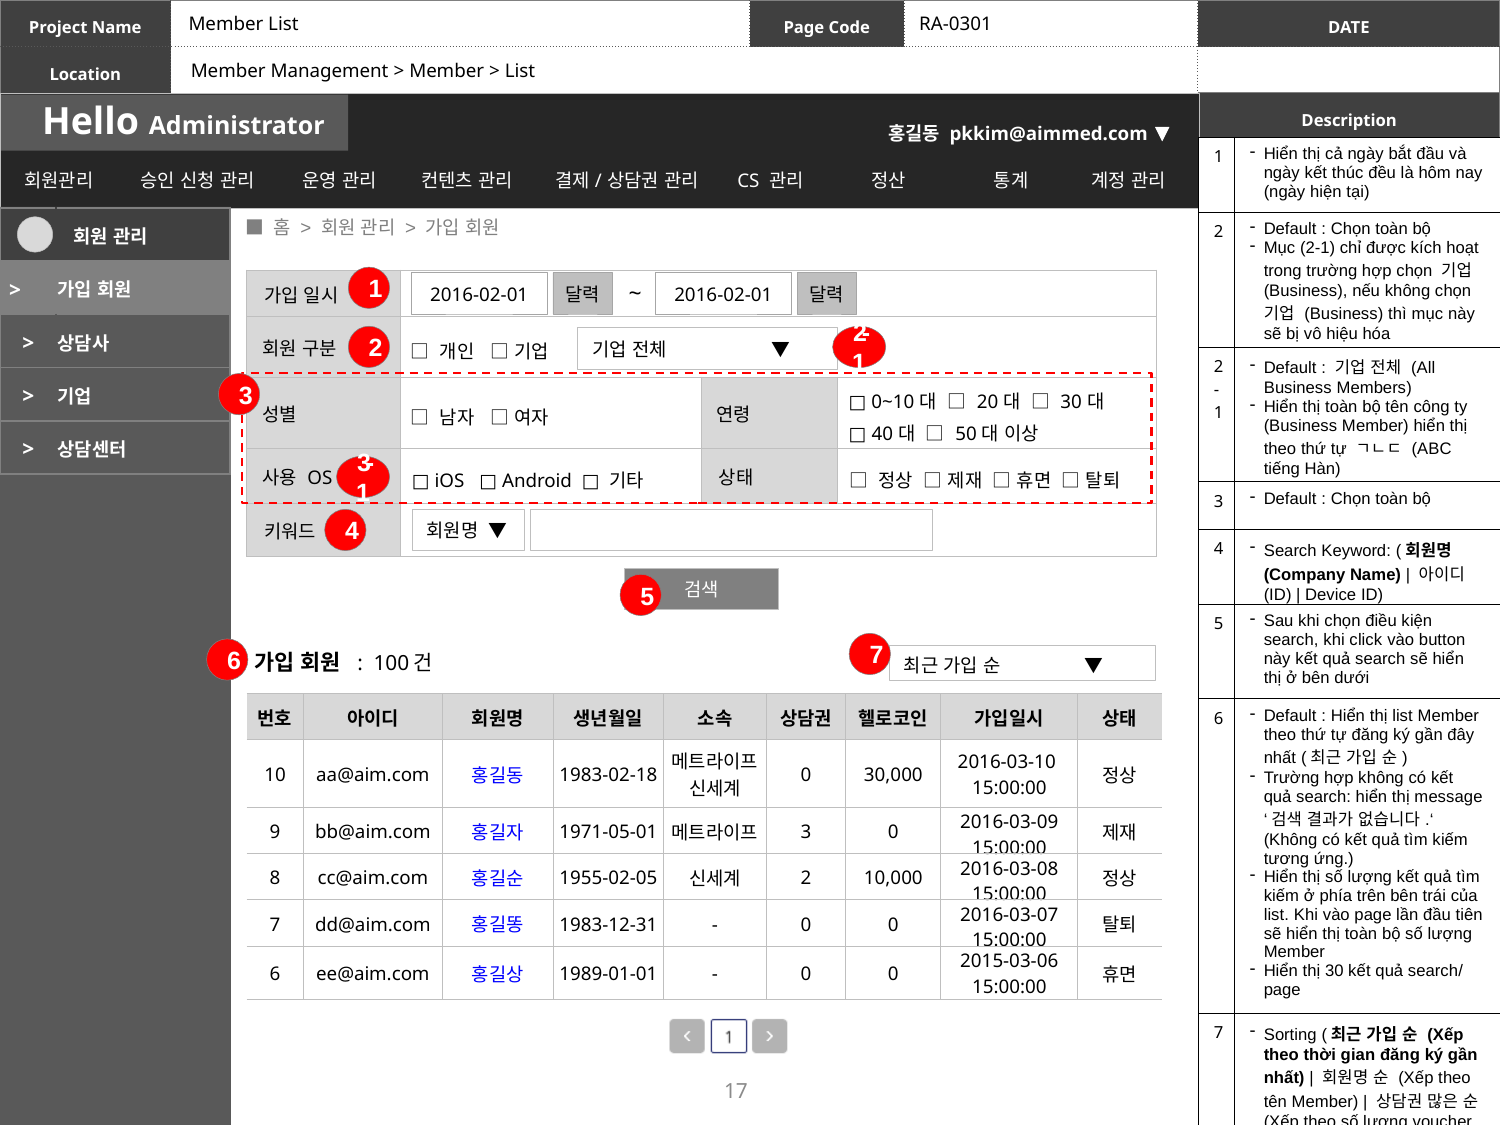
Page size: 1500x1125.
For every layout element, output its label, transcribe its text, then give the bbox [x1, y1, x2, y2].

text_box 최근 가입 순 ▼ [887, 643, 1157, 683]
text_box 2 [346, 324, 392, 370]
table_cell □ 개인 □ 기업 [401, 317, 1156, 377]
text_box [240, 371, 1154, 505]
text_box 5 [617, 572, 664, 618]
text_box 6 [204, 636, 250, 683]
table_cell > [1, 422, 55, 473]
text_box RA-0301 [904, 4, 1007, 42]
table_cell 정상 [1078, 740, 1162, 807]
table_cell > [1, 368, 55, 420]
table_cell Default : Chọn toàn bộ [1235, 482, 1500, 529]
table_cell 정상 [1078, 854, 1162, 899]
table_cell 10 [247, 740, 303, 807]
table_cell 0 [767, 900, 845, 946]
table_cell 0 [846, 947, 940, 999]
table_header 번호 [247, 694, 303, 739]
table_cell 회원 구분 [247, 317, 400, 373]
text_box Member Management > Member > List [175, 51, 550, 89]
table_cell 키워드 [247, 504, 400, 556]
slide_number 17 [561, 1061, 911, 1122]
table_cell 1989-01-01 [554, 947, 663, 999]
text_box 7 [847, 631, 893, 677]
text_box 4 [322, 507, 369, 553]
table_cell 메트라이프 신세계 [664, 740, 766, 807]
table_cell Default : Chọn toàn bộ Mục (2-1) chỉ được kích hoạt trong trường hợp chọn 기업 (Business), nếu không chọn 기업 (Business) thì mục này sẽ bị vô hiệu hóa [1235, 213, 1500, 347]
text_box 3-1 [334, 454, 392, 500]
text_box ▼ [1140, 108, 1185, 151]
text_box 회원명 ▼ [410, 507, 526, 552]
table_cell 2016-03-07 15:00:00 [941, 900, 1077, 946]
table_cell 7 [1199, 1014, 1234, 1125]
text_box 3 [216, 371, 262, 417]
table_cell 1955-02-05 [554, 854, 663, 899]
table_cell 4 [1199, 530, 1234, 604]
text_box [15, 214, 55, 255]
text_box ■ 홈 > 회원 관리 > 가입 회원 [228, 200, 1157, 254]
table_cell Sorting (최근 가입 순 (Xếp theo thời gian đăng ký gần nhất) | 회원명 순 (Xếp theo tên Member) | 상담권 많은 순 (Xếp theo số lượng voucher nhiều nhất) | 헬로코인 많은 순 (Xếp theo số lượng Hello Coin nhiều nhất) [1235, 1014, 1500, 1125]
table_cell 0 [767, 947, 845, 999]
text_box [410, 270, 857, 315]
table_cell cc@aim.com [304, 854, 442, 899]
text_box 2-1 [830, 324, 888, 370]
table_cell [401, 504, 1156, 556]
table_cell 9 [247, 808, 303, 853]
text_box 1 [346, 265, 392, 311]
table_header 헬로코인 [846, 694, 940, 739]
table_cell 6 [247, 947, 303, 999]
table_cell 홍길자 [443, 808, 553, 853]
table_header 생년월일 [554, 694, 663, 739]
table_cell 8 [247, 854, 303, 899]
table_cell 5 [1199, 605, 1234, 698]
table_cell Sau khi chọn điều kiện search, khi click vào button này kết quả search sẽ hiển thị ở bên dưới [1235, 605, 1500, 698]
table_cell 0 [767, 740, 845, 807]
table_cell 2 [1199, 213, 1234, 347]
table_header [857, 271, 1156, 316]
text_box Member List [173, 4, 314, 42]
table_header 1 [1199, 138, 1234, 212]
table_cell 상담사 [57, 315, 229, 367]
table_header 상담권 [767, 694, 845, 739]
table_cell 10,000 [846, 854, 940, 899]
table_header Hiển thị cả ngày bắt đầu và ngày kết thúc đều là hôm nay (ngày hiện tại) [1235, 138, 1500, 212]
table_cell 탈퇴 [1078, 900, 1162, 946]
table_cell 가입 회원 [57, 262, 229, 314]
table_cell > [1, 262, 55, 314]
table_cell 2-1 [1199, 348, 1234, 481]
table_cell 신세계 [664, 854, 766, 899]
table_cell - [664, 947, 766, 999]
table_cell 6 [1199, 699, 1234, 1013]
table_cell Default : 기업 전체 (All Business Members) Hiển thị toàn bộ tên công ty (Business Member) hiển thị theo thứ tự ㄱㄴㄷ (ABC tiếng Hàn) [1235, 348, 1500, 481]
table_cell 1971-05-01 [554, 808, 663, 853]
table_header 가입일시 [941, 694, 1077, 739]
text_box 가입 회원 : 100건 [239, 641, 448, 683]
table_cell 제재 [1078, 808, 1162, 853]
table_cell 2016-03-08 15:00:00 [941, 854, 1077, 899]
table_cell 7 [247, 900, 303, 946]
table_cell 메트라이프 [664, 808, 766, 853]
table_cell 0 [846, 808, 940, 853]
table_cell - [664, 900, 766, 946]
text_box [0, 416, 233, 1125]
table_cell 30,000 [846, 740, 940, 807]
table_cell 2016-03-09 15:00:00 [941, 808, 1077, 853]
table_header 회원 관리 [57, 209, 229, 260]
table_cell > [1, 315, 55, 367]
table_cell 휴면 [1078, 947, 1162, 999]
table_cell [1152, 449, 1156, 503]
table_cell 3 [767, 808, 845, 853]
table_header [401, 271, 408, 316]
table_header 아이디 [304, 694, 442, 739]
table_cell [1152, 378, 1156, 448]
table_cell Search Keyword: (회원명 (Company Name) | 아이디 (ID) | Device ID) [1235, 530, 1500, 604]
text_box [528, 507, 934, 552]
table_cell 홍길동 [443, 740, 553, 807]
text_box 기업 전체 ▼ [575, 326, 839, 371]
table_header 회원명 [443, 694, 553, 739]
table_cell dd@aim.com [304, 900, 442, 946]
table_cell bb@aim.com [304, 808, 442, 853]
table_cell 1983-02-18 [554, 740, 663, 807]
table_cell 2016-03-10 15:00:00 [941, 740, 1077, 807]
table_cell 2015-03-06 15:00:00 [941, 947, 1077, 999]
table_header [1, 209, 55, 260]
table_cell 0 [846, 900, 940, 946]
table_cell 1983-12-31 [554, 900, 663, 946]
table_cell 상담센터 [57, 422, 229, 473]
table_cell 홍길똥 [443, 900, 553, 946]
picture [665, 1013, 791, 1058]
table_cell aa@aim.com [304, 740, 442, 807]
text_box 검색 [623, 566, 780, 612]
table_cell 홍길순 [443, 854, 553, 899]
table_cell ee@aim.com [304, 947, 442, 999]
table_cell Default : Hiển thị list Member theo thứ tự đăng ký gần đây nhất (최근 가입 순) Trường hợp không có kết quả search: hiển thị message ‘검색 결과가 없습니다.‘ (Không có kết quả tìm kiếm tương ứng.) Hiển thị số lượng kết quả tìm kiếm ở phía trên bên trái của list. Khi vào page lần đầu tiên sẽ hiển thị toàn bộ số lượng Member Hiển thị 30 kết quả search/page [1235, 699, 1500, 1013]
table_cell 2 [767, 854, 845, 899]
table_cell 기업 [57, 368, 229, 420]
table_header 소속 [664, 694, 766, 739]
table_header 상태 [1078, 694, 1162, 739]
table_cell 3 [1199, 482, 1234, 529]
table_cell 홍길상 [443, 947, 553, 999]
table_header 가입 일시 [247, 271, 400, 316]
